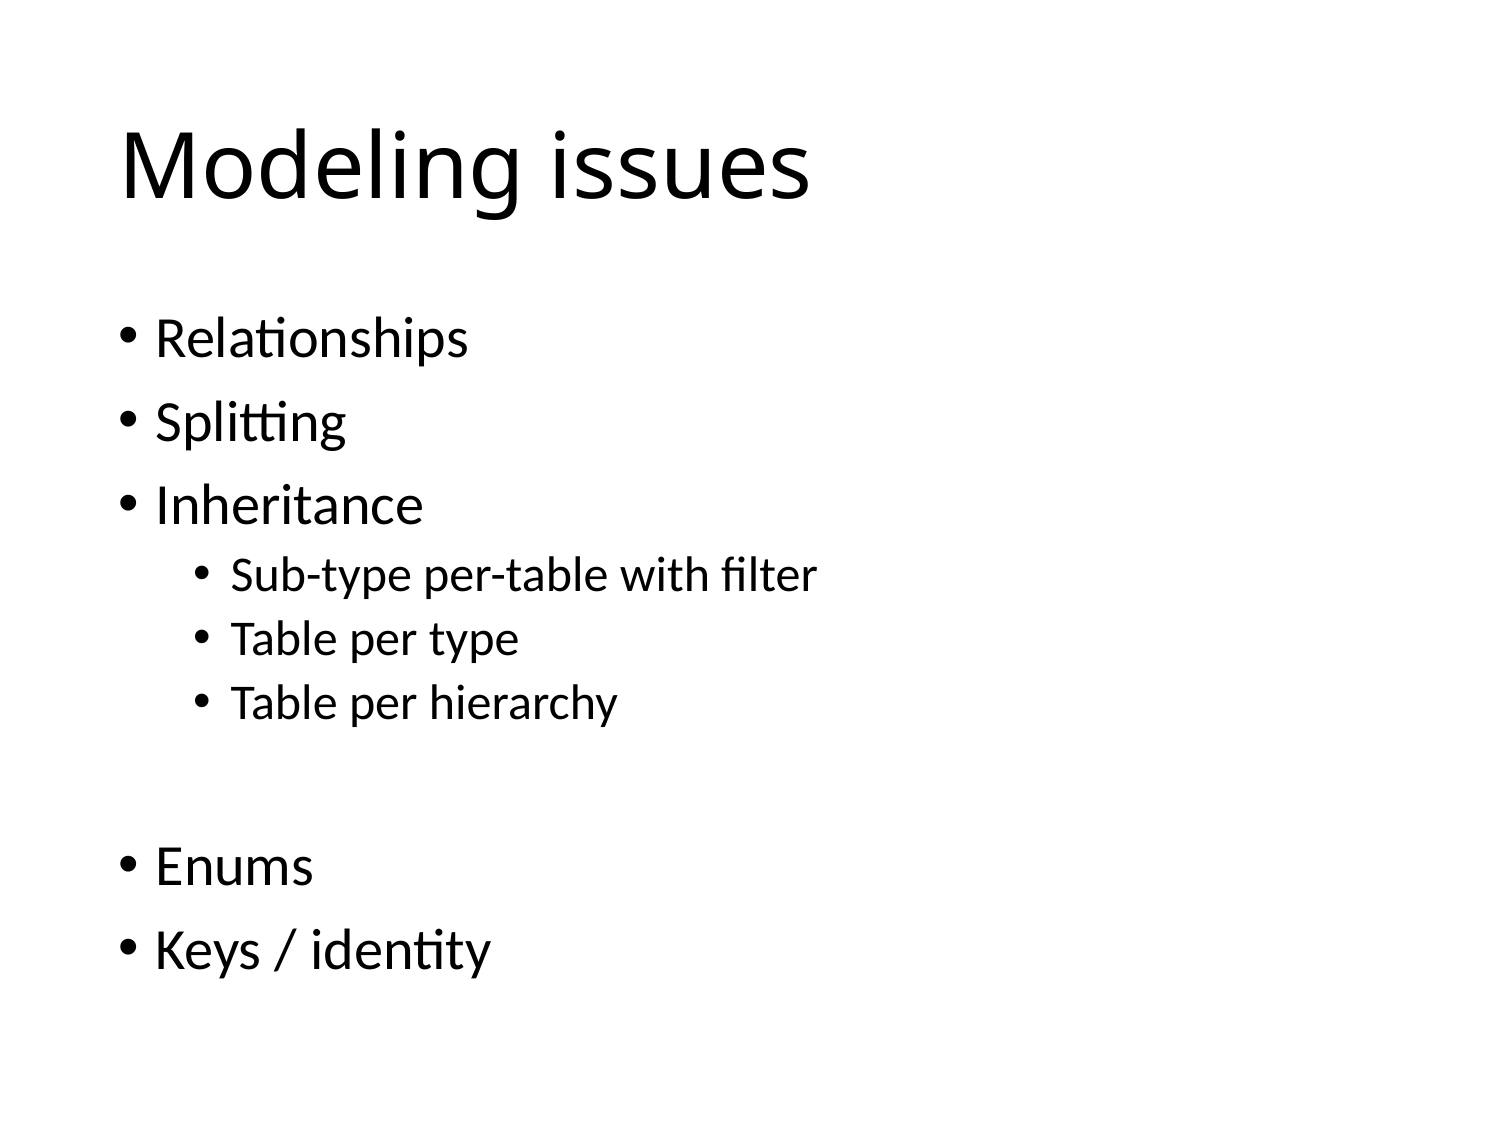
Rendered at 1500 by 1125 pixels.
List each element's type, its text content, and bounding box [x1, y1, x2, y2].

title Modeling issues [103, 59, 1397, 278]
list Relationships Splitting Inheritance Sub-type per-table with filter Table per type Table per hierarchy Enums Keys / identity [103, 299, 1397, 1014]
